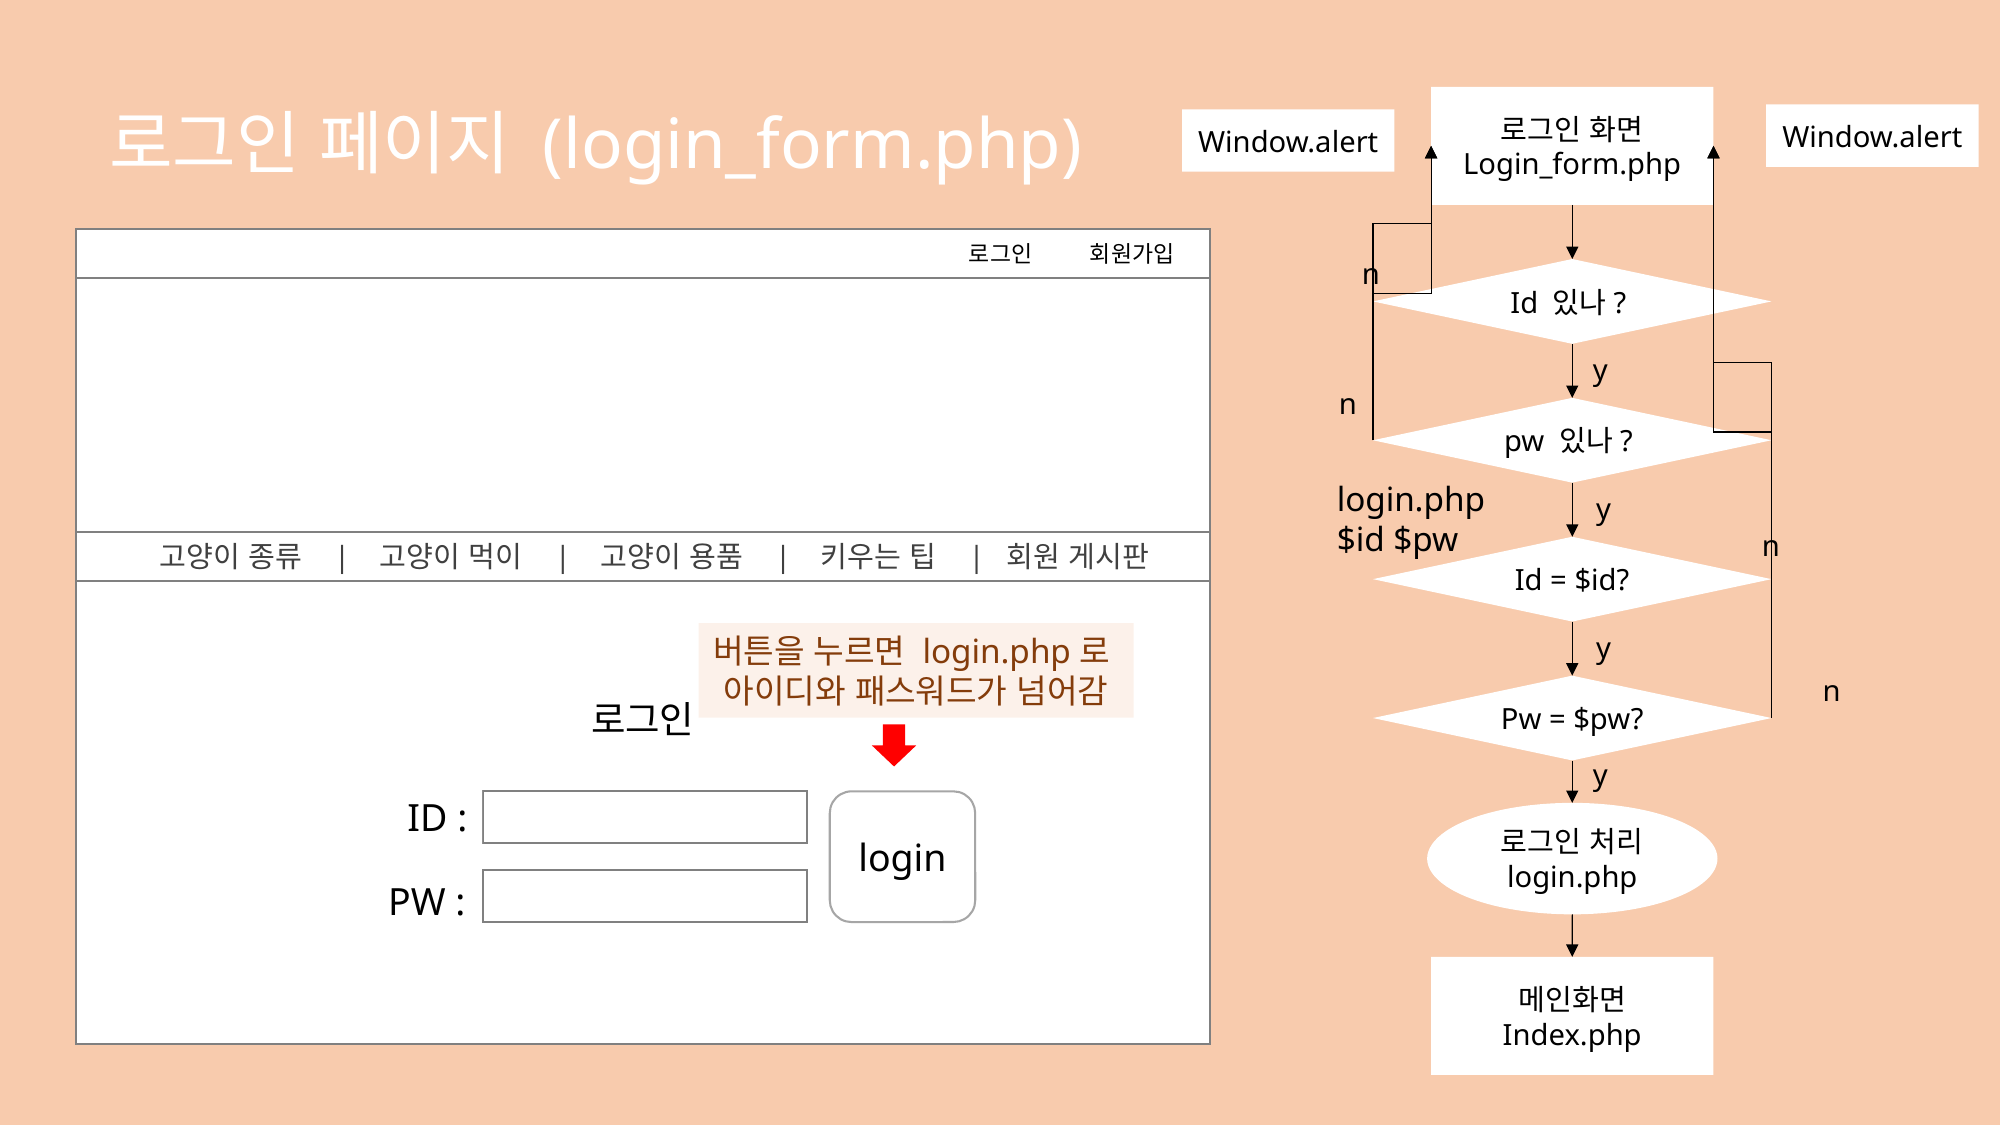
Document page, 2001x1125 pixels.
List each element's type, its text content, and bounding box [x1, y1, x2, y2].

title 로그인 페이지 (login_form.php) [94, 64, 1108, 228]
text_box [75, 228, 1182, 1045]
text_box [1182, 86, 1979, 1075]
